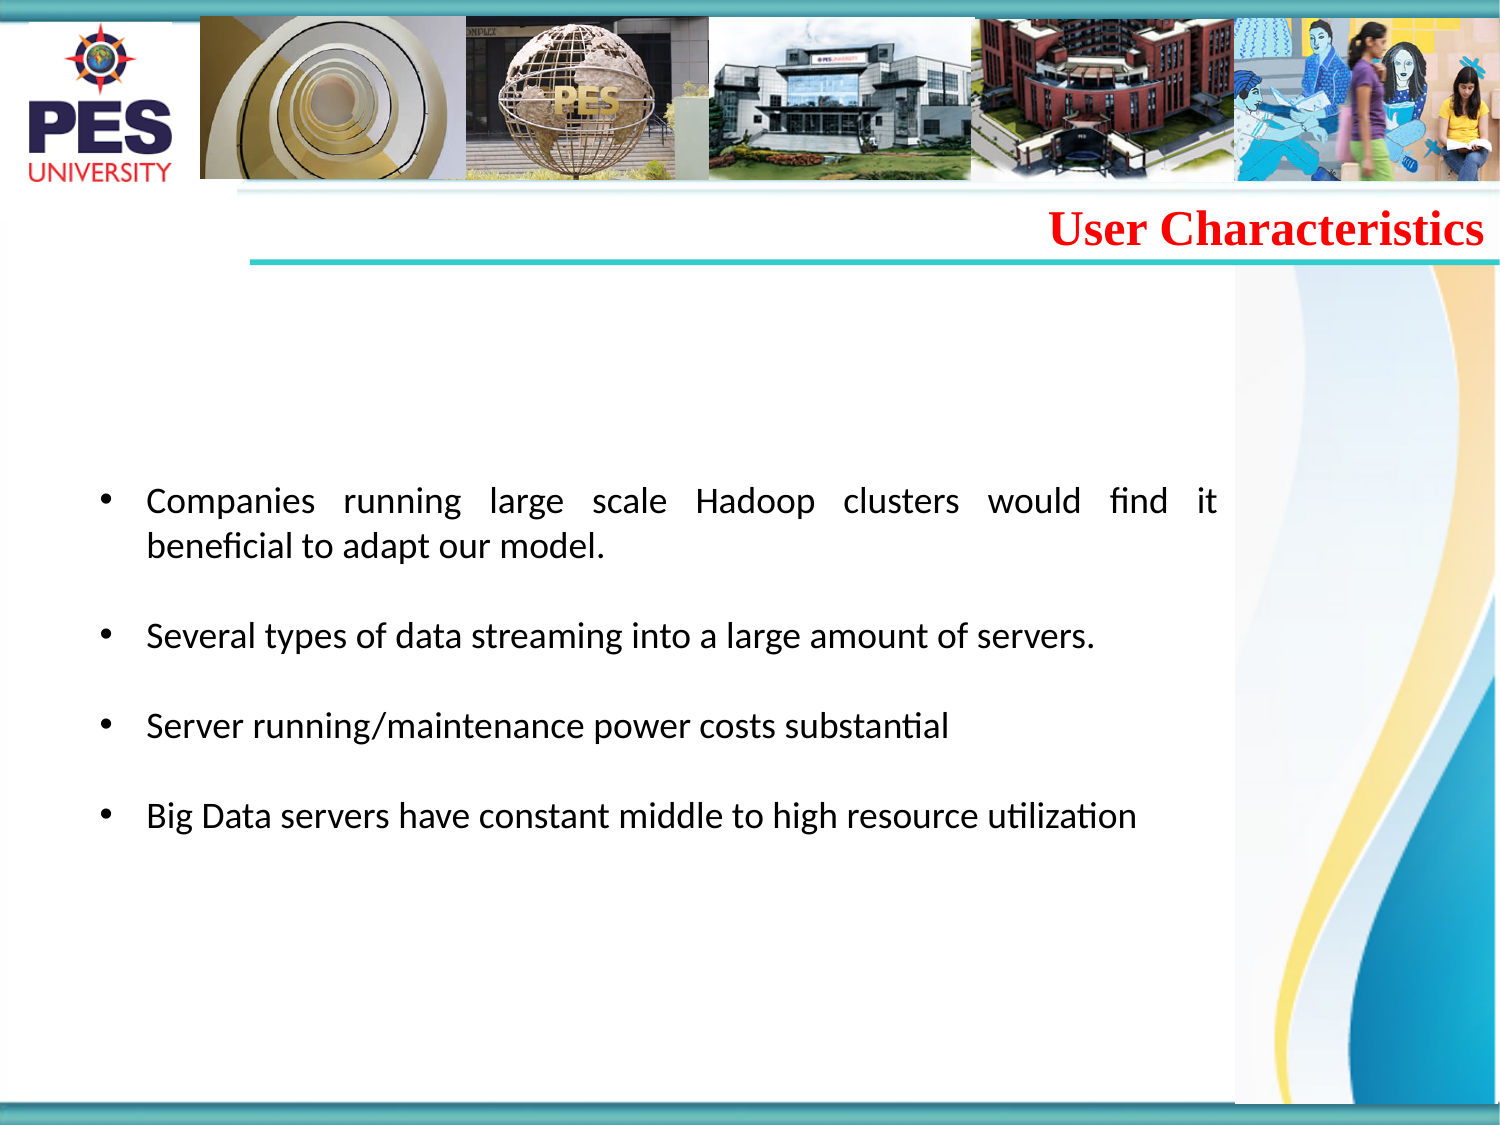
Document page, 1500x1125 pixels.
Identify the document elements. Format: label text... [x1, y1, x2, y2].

picture [0, 0, 1500, 187]
text_box Companies running large scale Hadoop clusters would find it beneficial to adapt our model. Several types of data streaming into a large amount of servers. Server running/maintenance power costs substantial Big Data servers have constant middle to high resource utilization [84, 349, 1234, 963]
text_box User Characteristics [224, 187, 1500, 263]
picture [0, 222, 1500, 1125]
